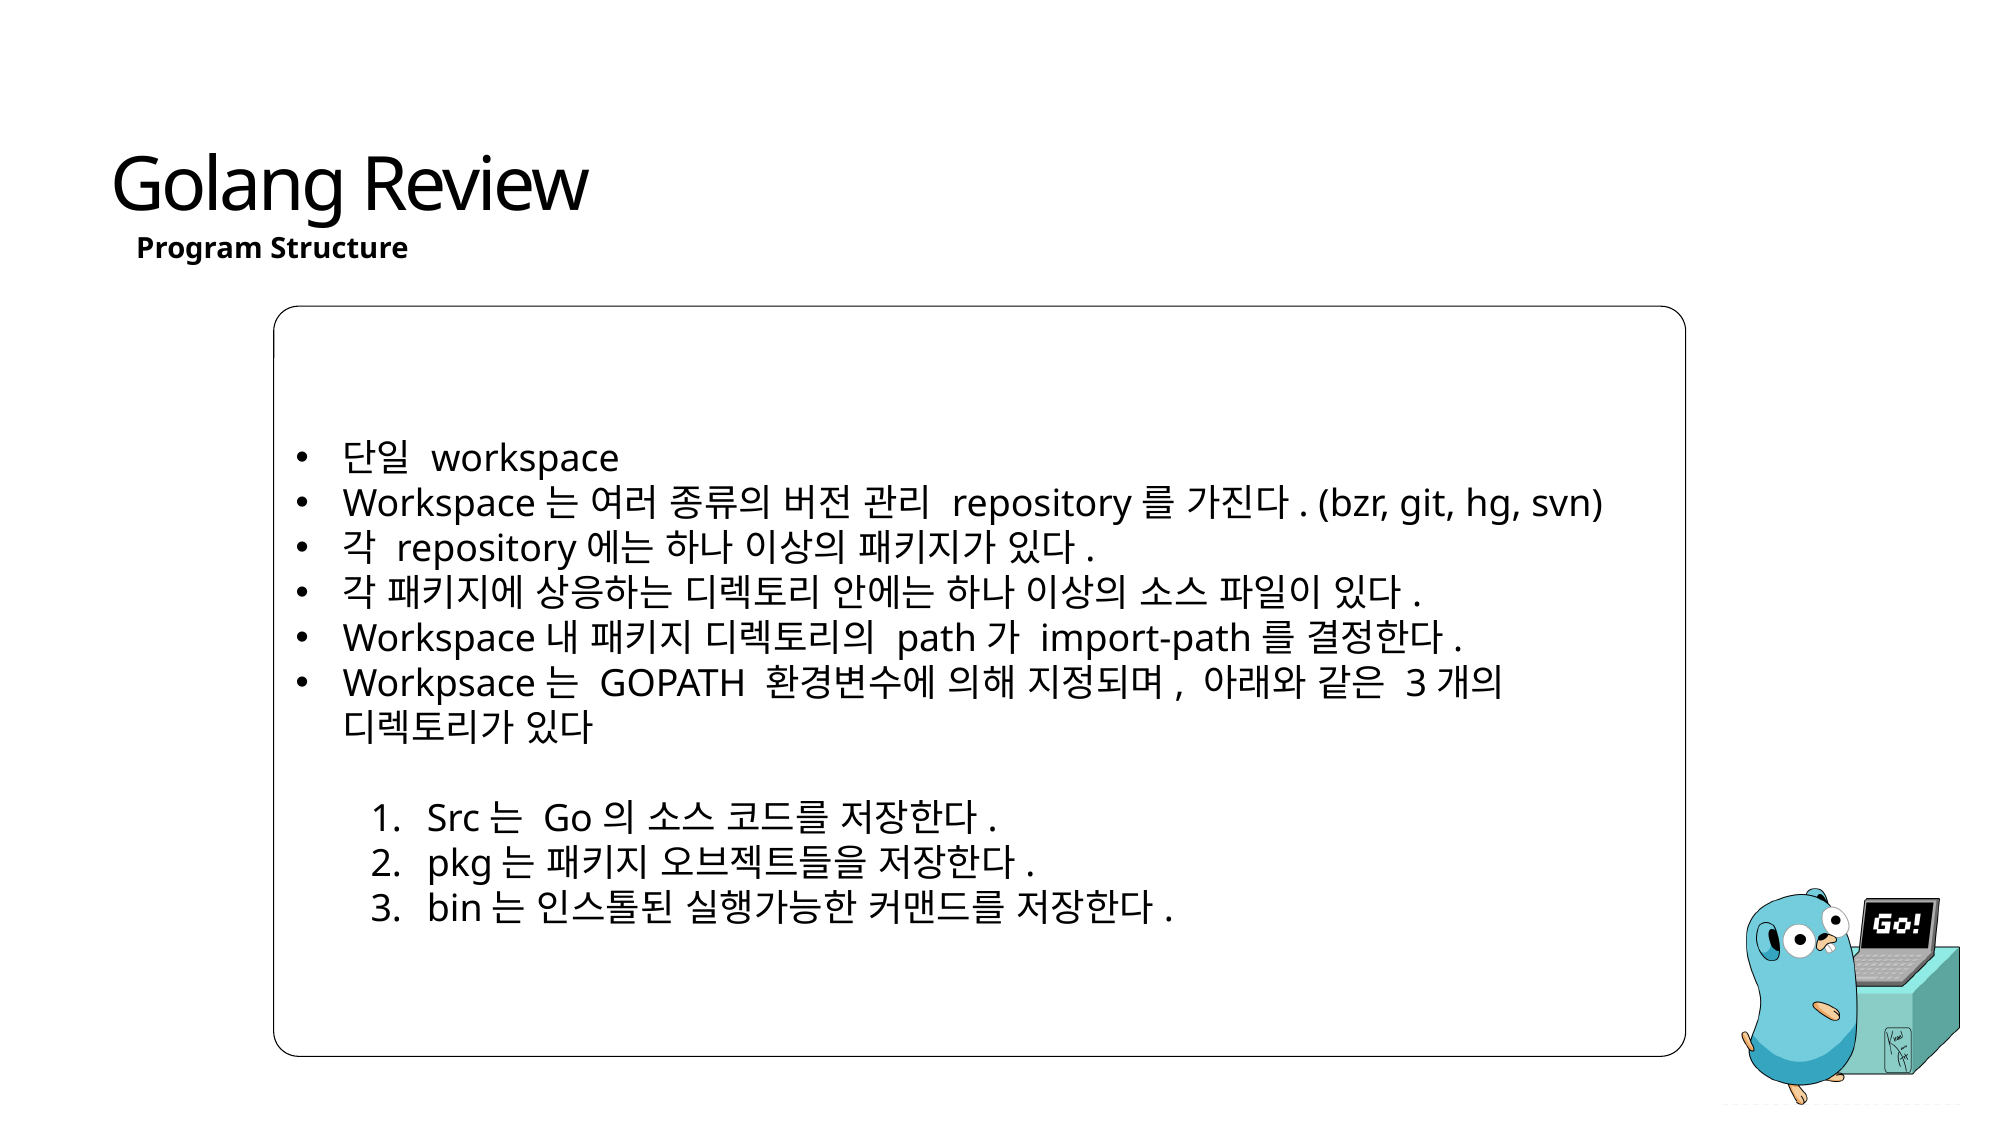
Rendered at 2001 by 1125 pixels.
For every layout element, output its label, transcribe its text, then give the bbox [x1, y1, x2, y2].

text_box Program Structure [121, 221, 424, 272]
text_box 단일 workspace Workspace는 여러 종류의 버전 관리 repository를 가진다. (bzr, git, hg, svn) 각 repository에는 하나 이상의 패키지가 있다. 각 패키지에 상응하는 디렉토리 안에는 하나 이상의 소스 파일이 있다. Workspace내 패키지 디렉토리의 path가 import-path를 결정한다. Workpsace는 GOPATH 환경변수에 의해 지정되며, 아래와 같은 3개의 디렉토리가 있다 Src는 Go의 소스 코드를 저장한다. pkg는 패키지 오브젝트들을 저장한다. bin는 인스톨된 실행가능한 커맨드를 저장한다. [272, 305, 1687, 1058]
picture [1723, 865, 1963, 1105]
text_box Golang Review [95, 128, 605, 234]
